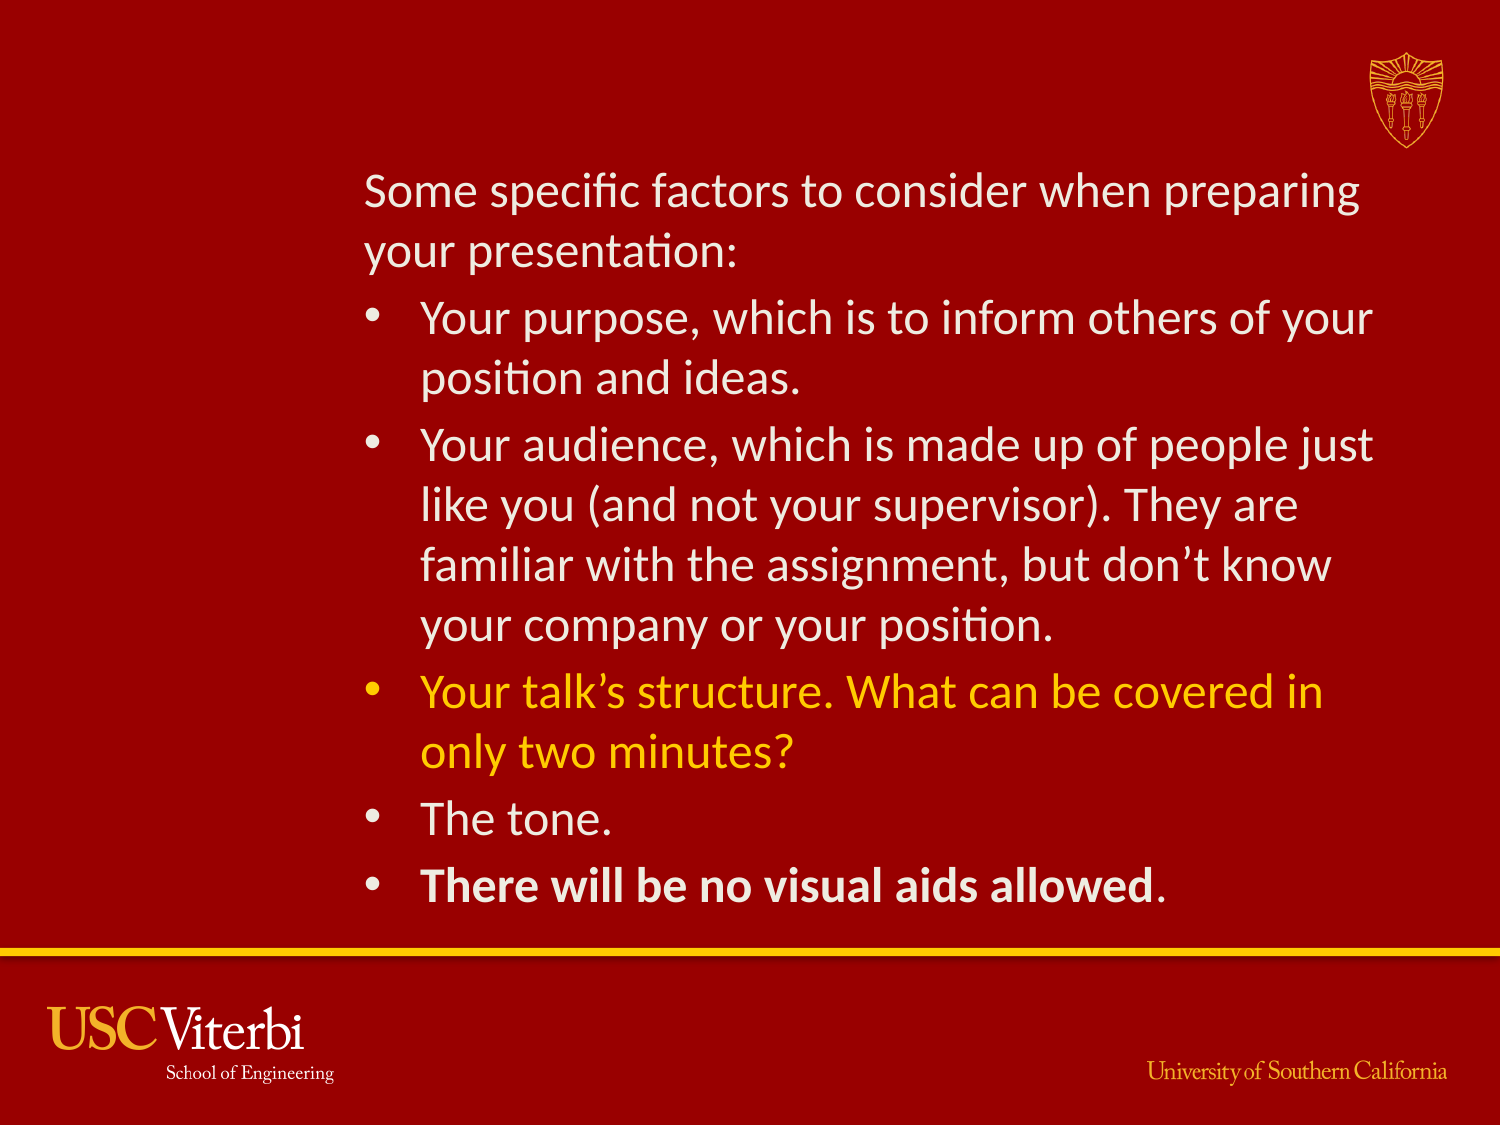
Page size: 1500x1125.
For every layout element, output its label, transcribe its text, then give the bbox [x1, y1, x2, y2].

list Some specific factors to consider when preparing your presentation: Your purpose, which is to inform others of your position and ideas. Your audience, which is made up of people just like you (and not your supervisor). They are familiar with the assignment, but don’t know your company or your position. Your talk’s structure. What can be covered in only two minutes? The tone. There will be no visual aids allowed. [349, 149, 1413, 975]
picture [47, 1006, 334, 1084]
picture [1345, 39, 1468, 162]
picture [1147, 1060, 1447, 1086]
